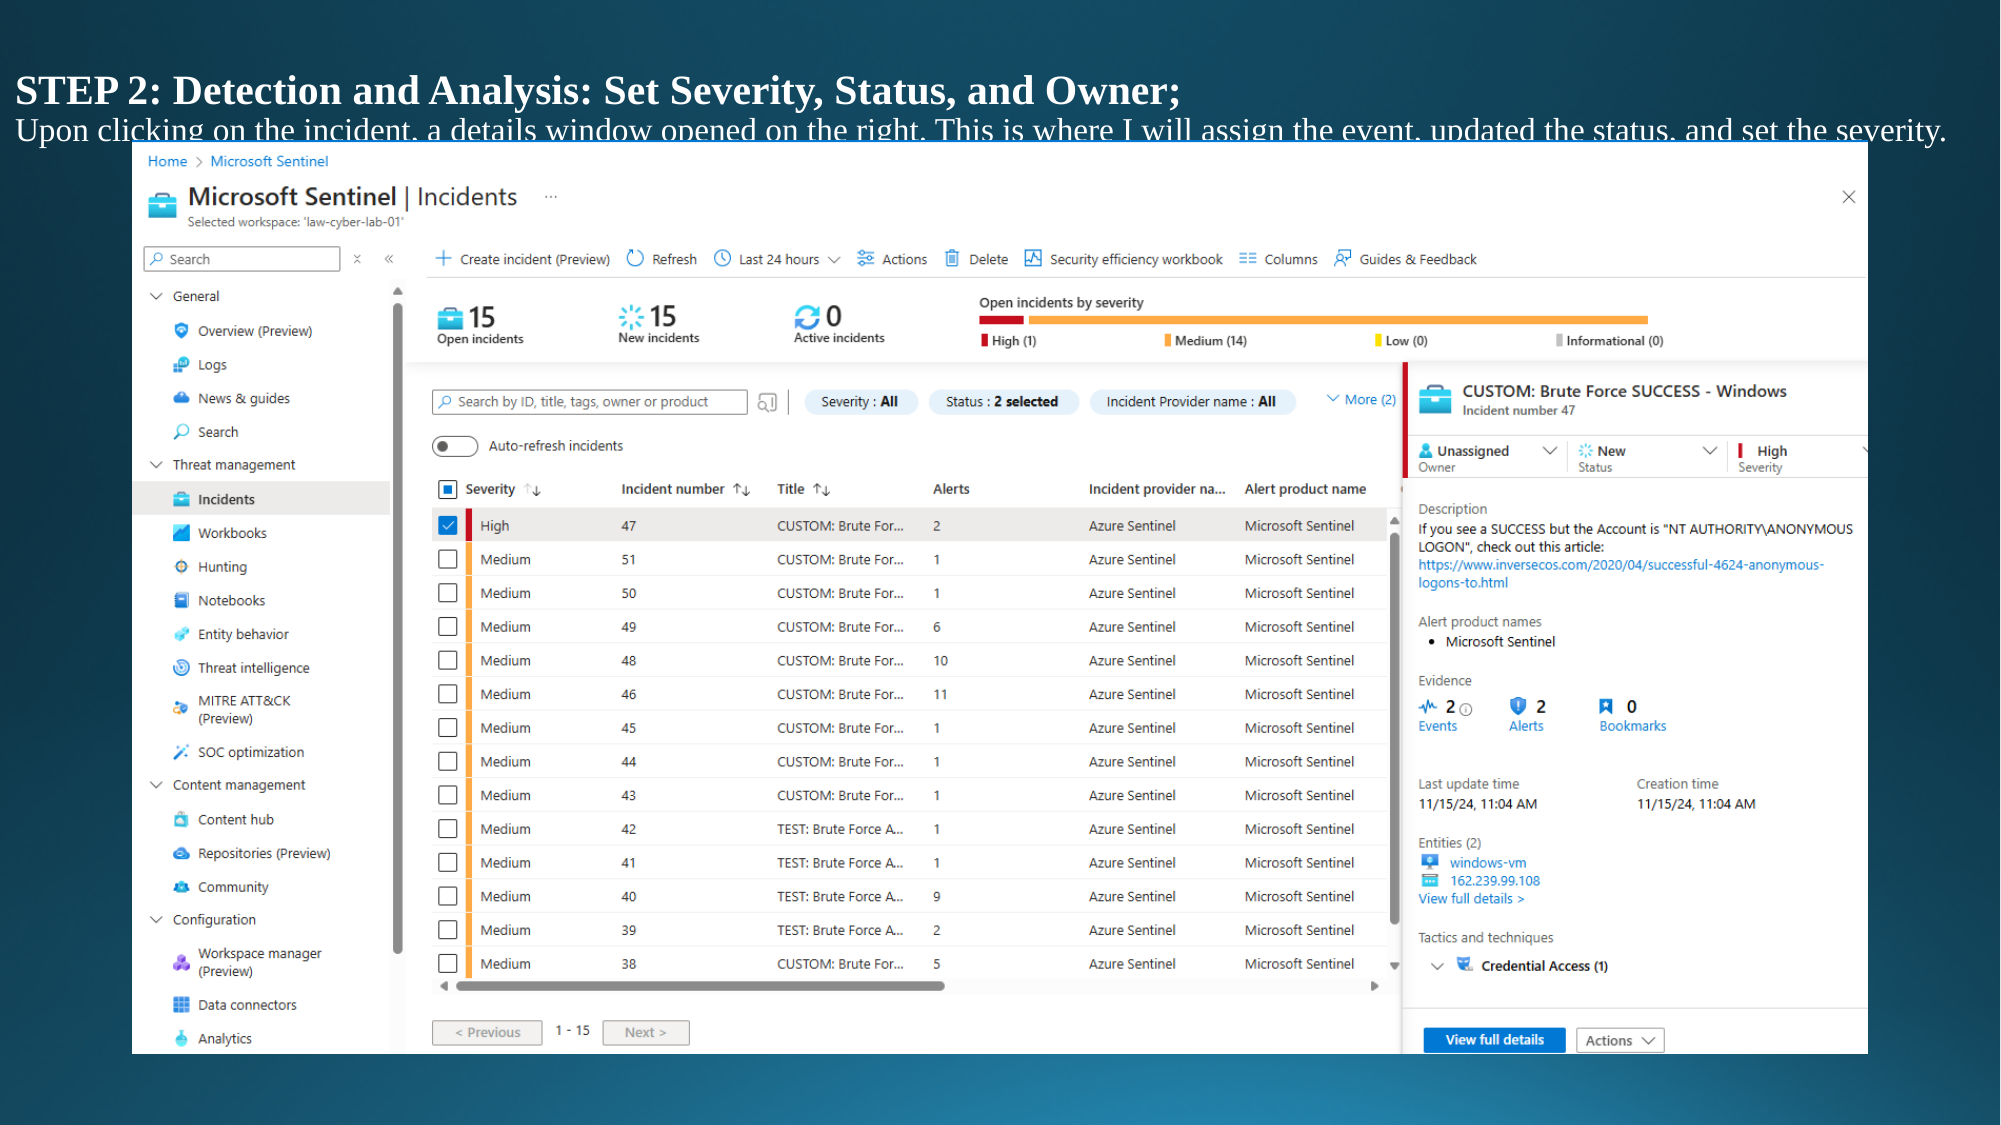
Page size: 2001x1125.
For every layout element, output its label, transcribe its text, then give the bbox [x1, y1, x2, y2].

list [132, 140, 1868, 1054]
title STEP 2: Detection and Analysis: Set Severity, Status, and Owner; Upon clicking on the incident, a details window opened on the right. This is where I will assign the event, updated the status, and set the severity. [0, 0, 2000, 286]
picture [0, 0, 2001, 1125]
